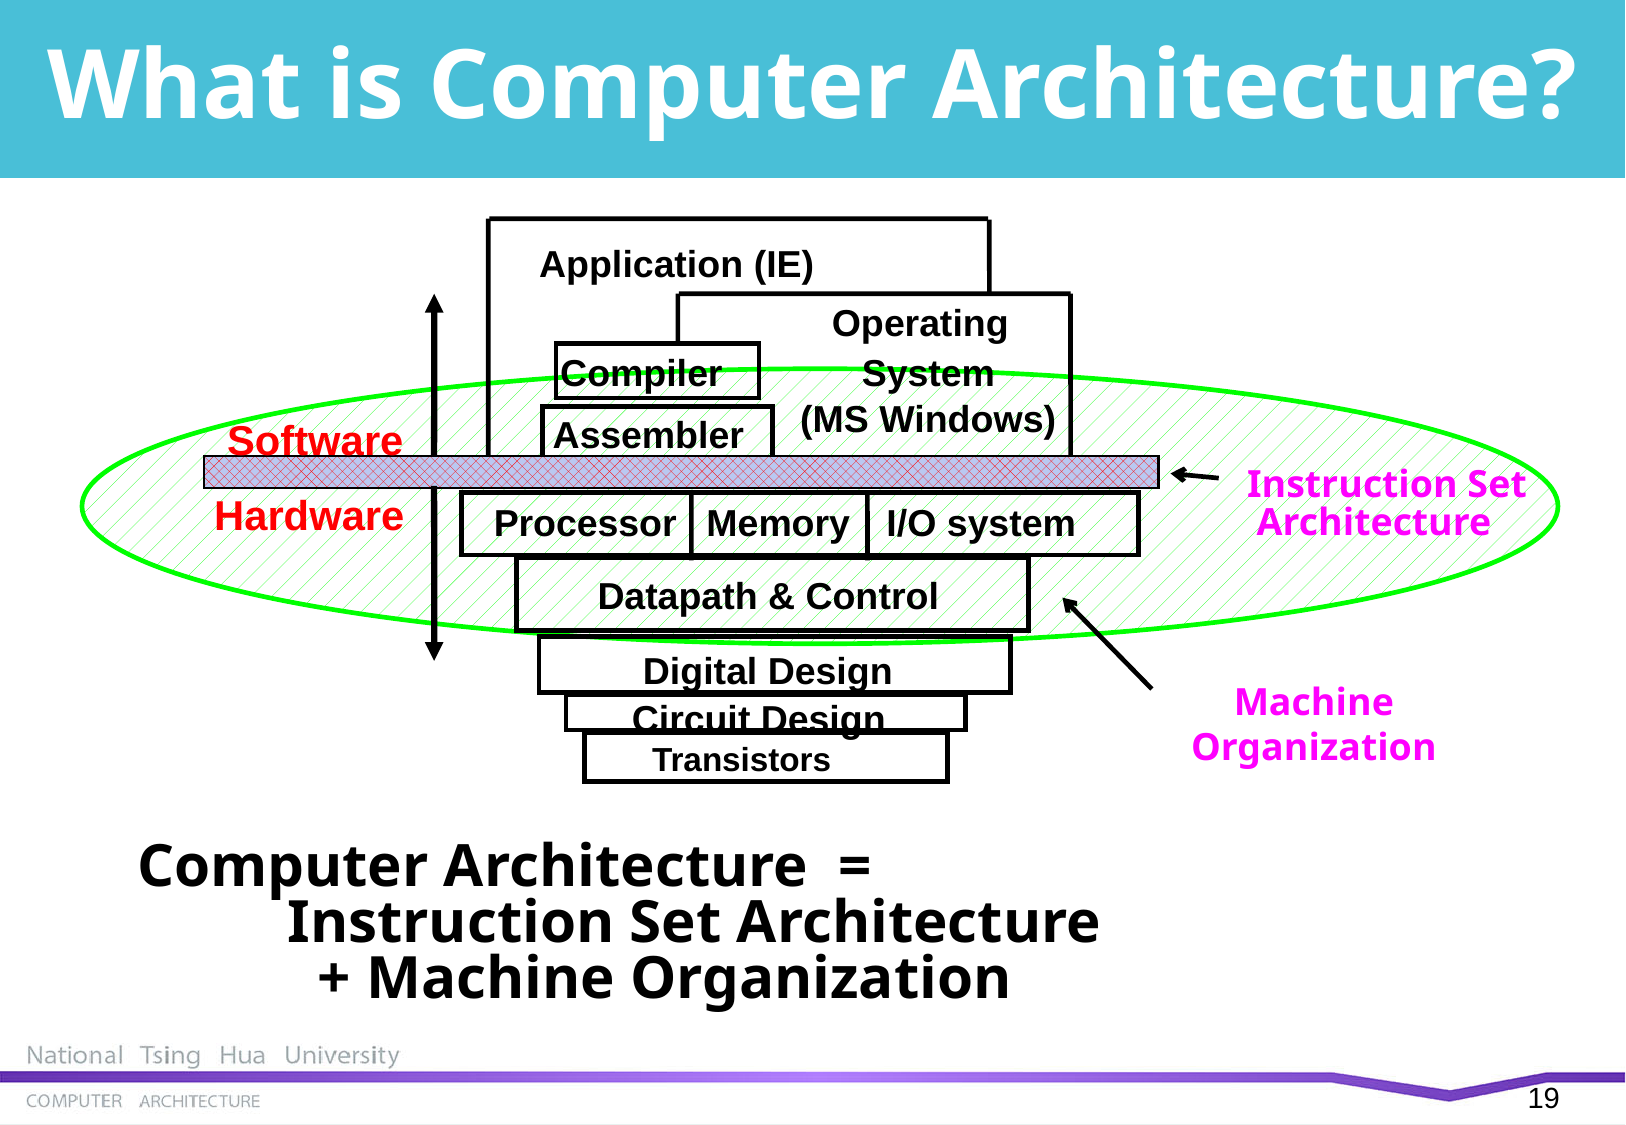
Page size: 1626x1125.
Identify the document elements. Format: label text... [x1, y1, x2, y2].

picture [0, 0, 1626, 1125]
text_box [81, 436, 185, 577]
text_box Instruction Set Architecture [1232, 459, 1573, 559]
slide_number 19 [1236, 1059, 1575, 1125]
text_box Instruction Set Architecture [1170, 467, 1219, 483]
title What is Computer Architecture? [0, 20, 1625, 140]
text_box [190, 218, 1159, 787]
text_box Machine Organization [1165, 670, 1463, 770]
list Computer Architecture = Instruction Set Architecture + Machine Organization [122, 202, 1504, 461]
list Computer Architecture = Instruction Set Architecture + Machine Organization [122, 552, 1504, 1036]
text_box [1163, 384, 1514, 629]
